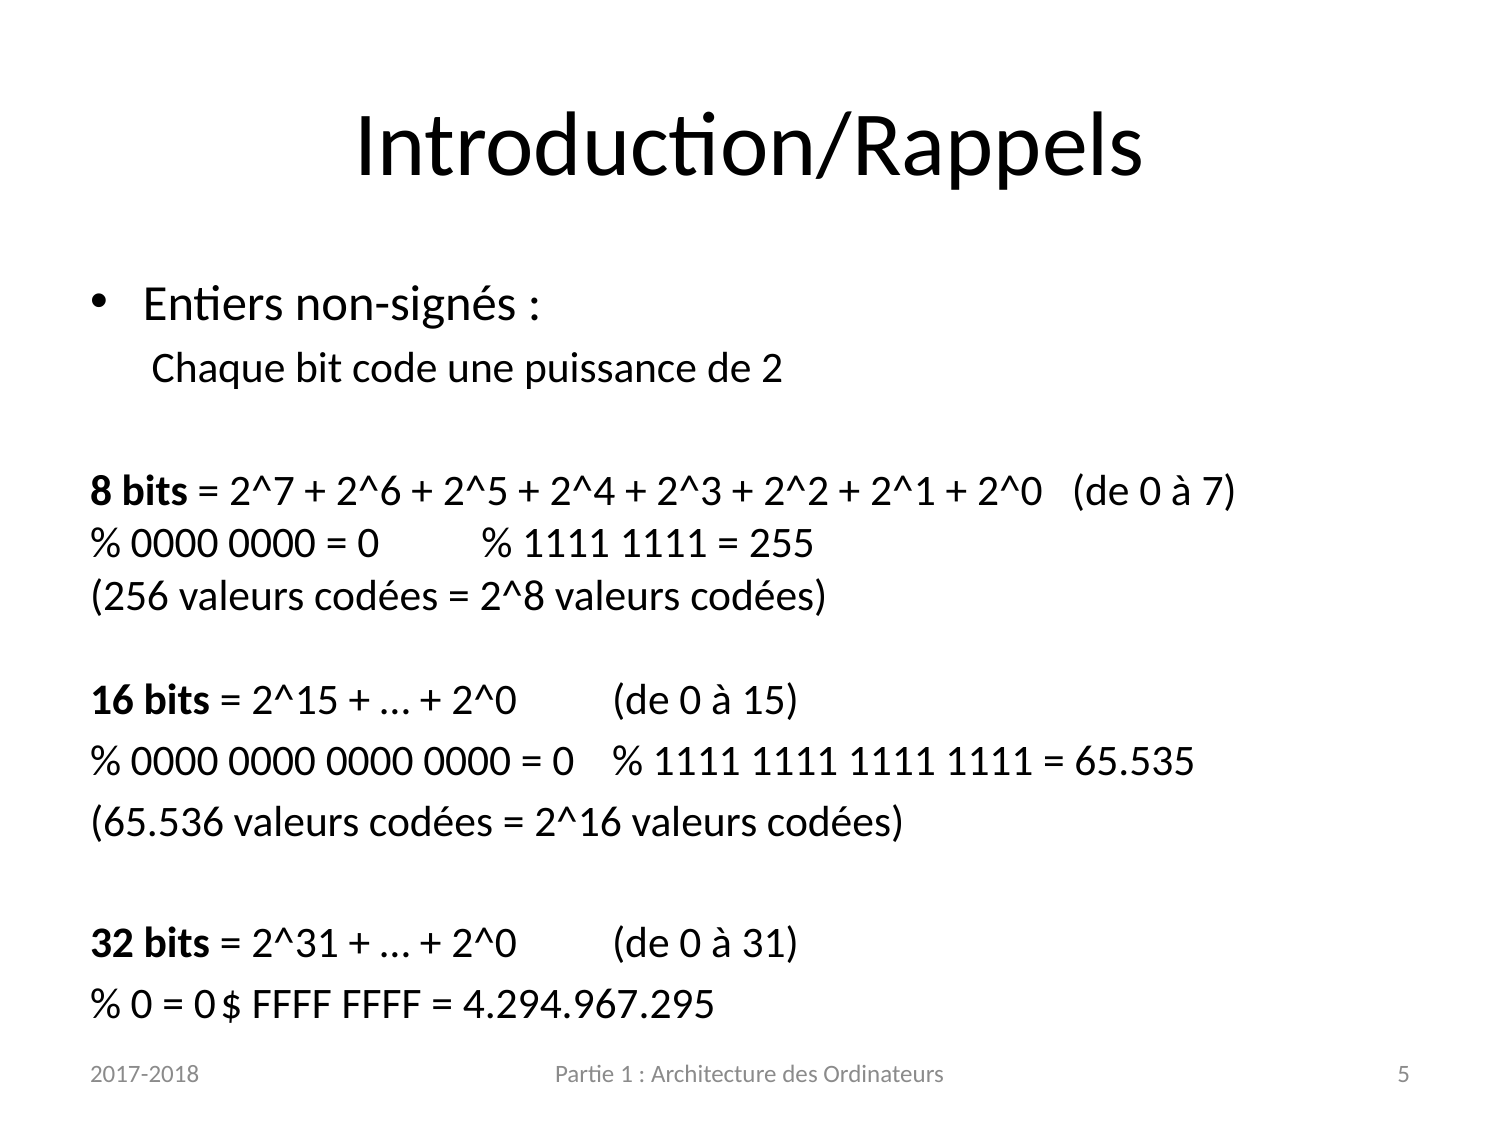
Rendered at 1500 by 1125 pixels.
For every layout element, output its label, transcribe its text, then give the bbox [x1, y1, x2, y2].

footer Partie 1 : Architecture des Ordinateurs [512, 1042, 988, 1103]
slide_number 5 [1074, 1042, 1425, 1103]
list Entiers non-signés : Chaque bit code une puissance de 2 8 bits = 2^7 + 2^6 + 2^5 + 2^4 + 2^3 + 2^2 + 2^1 + 2^0 (de 0 à 7) % 0000 0000 = 0 % 1111 1111 = 255 (256 valeurs codées = 2^8 valeurs codées) 16 bits = 2^15 + … + 2^0 (de 0 à 15) % 0000 0000 0000 0000 = 0 % 1111 1111 1111 1111 = 65.535 (65.536 valeurs codées = 2^16 valeurs codées) 32 bits = 2^31 + … + 2^0 (de 0 à 31) % 0 = 0 $ FFFF FFFF = 4.294.967.295 [75, 262, 1425, 1035]
slide_number 2017-2018 [75, 1042, 425, 1103]
title Introduction/Rappels [75, 45, 1425, 233]
